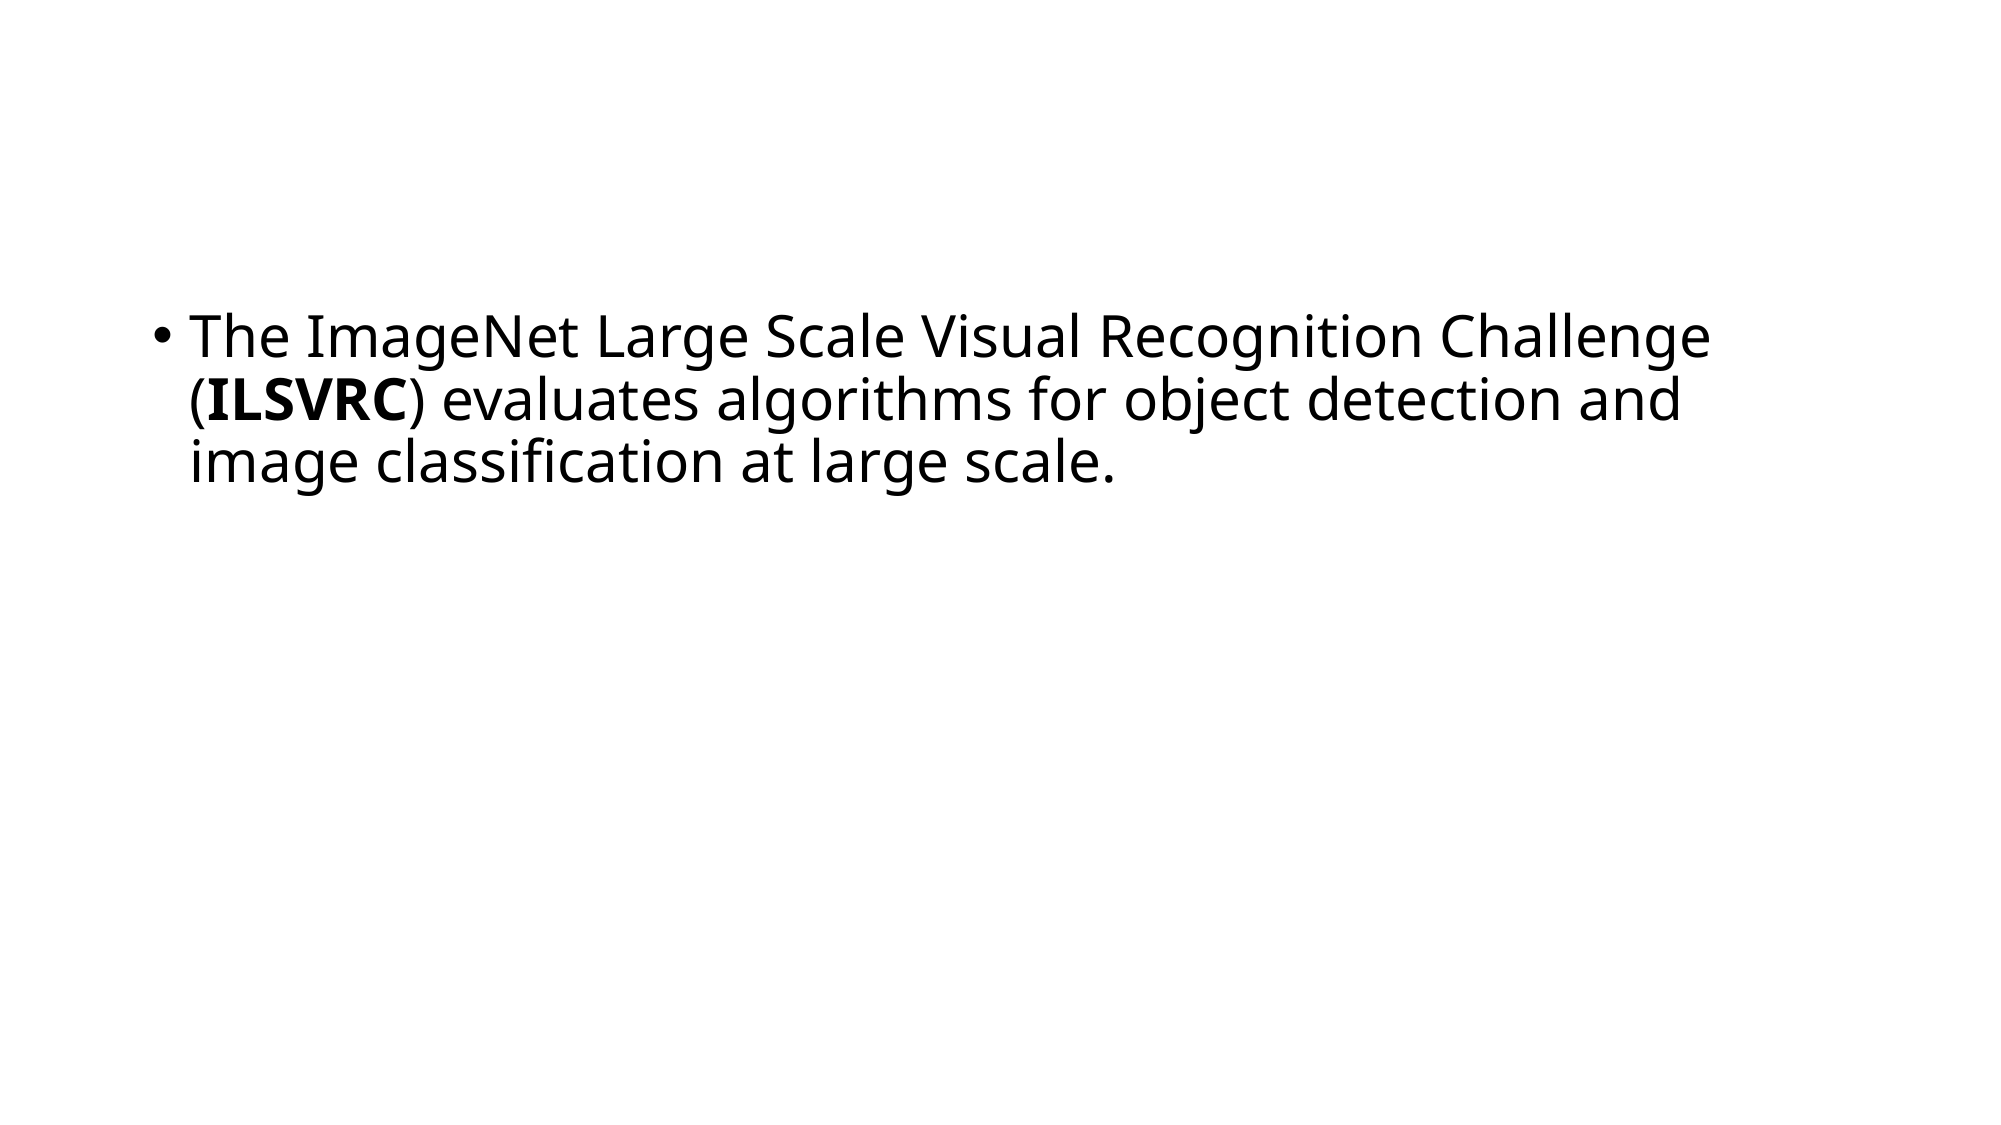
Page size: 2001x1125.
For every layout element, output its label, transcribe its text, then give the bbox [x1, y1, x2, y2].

list The ImageNet Large Scale Visual Recognition Challenge (ILSVRC) evaluates algorithms for object detection and image classification at large scale. [137, 299, 1863, 1014]
